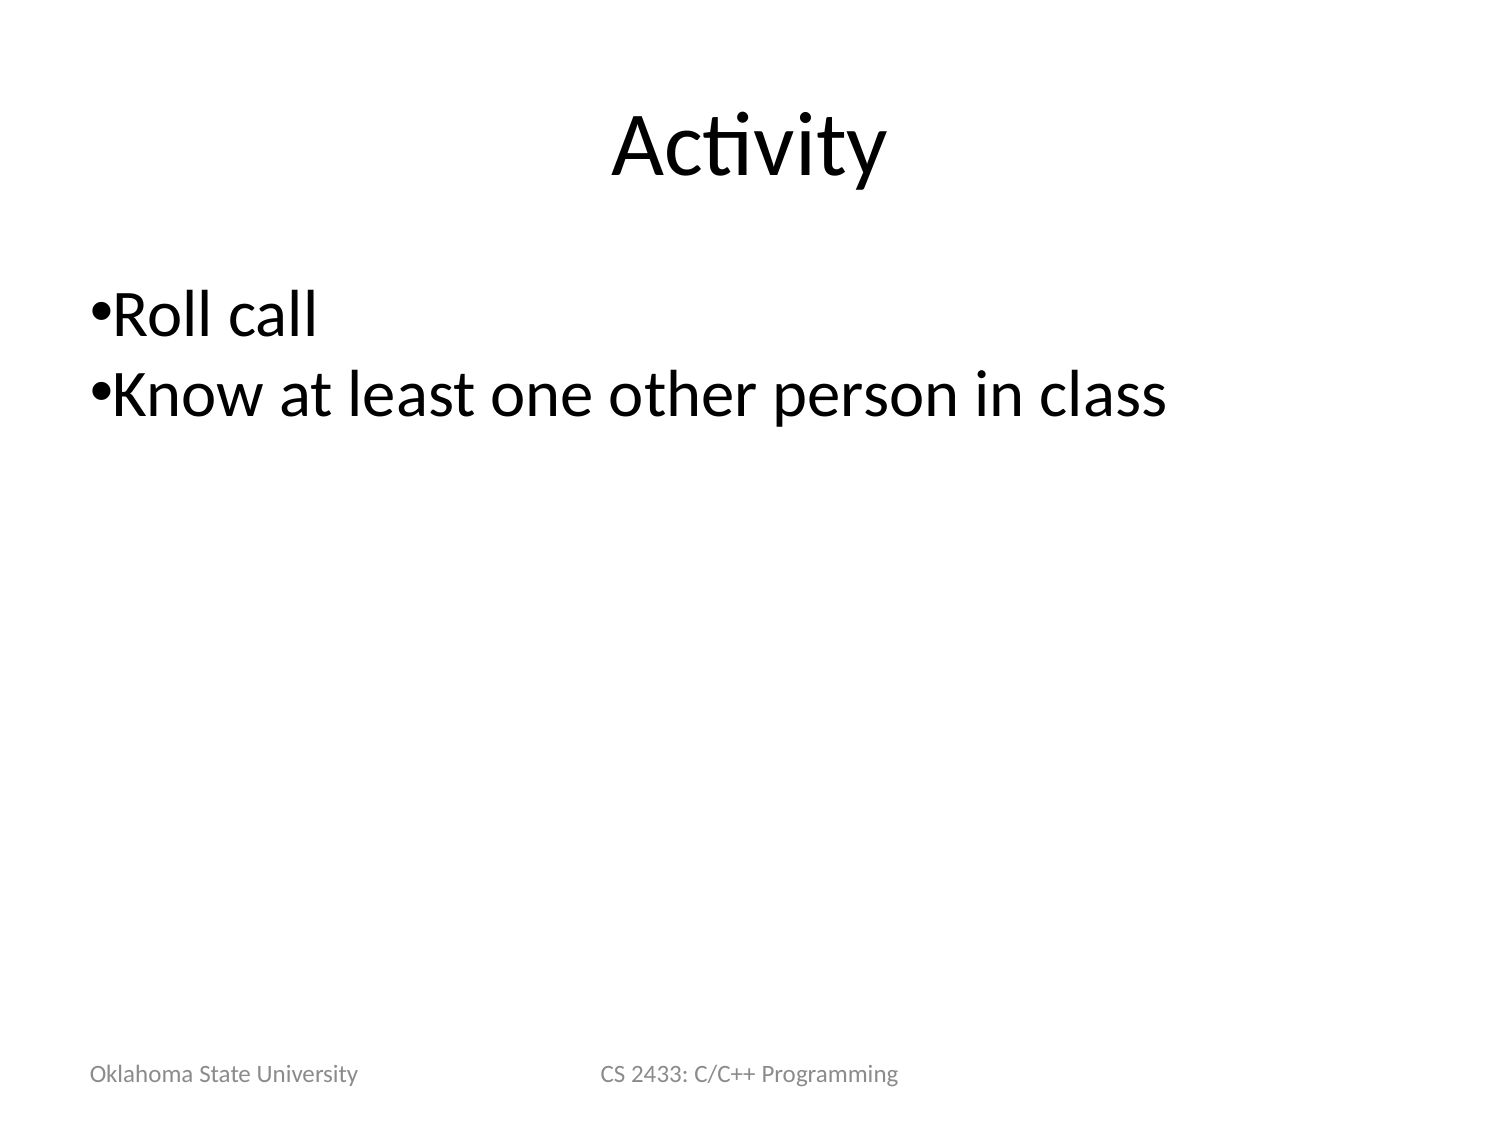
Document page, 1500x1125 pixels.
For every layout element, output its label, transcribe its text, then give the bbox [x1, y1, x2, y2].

text_box Roll call Know at least one other person in class [75, 262, 1425, 1005]
text_box Activity [75, 45, 1425, 233]
text_box CS 2433: C/C++ Programming [512, 1042, 988, 1103]
text_box Oklahoma State University [74, 1042, 425, 1103]
